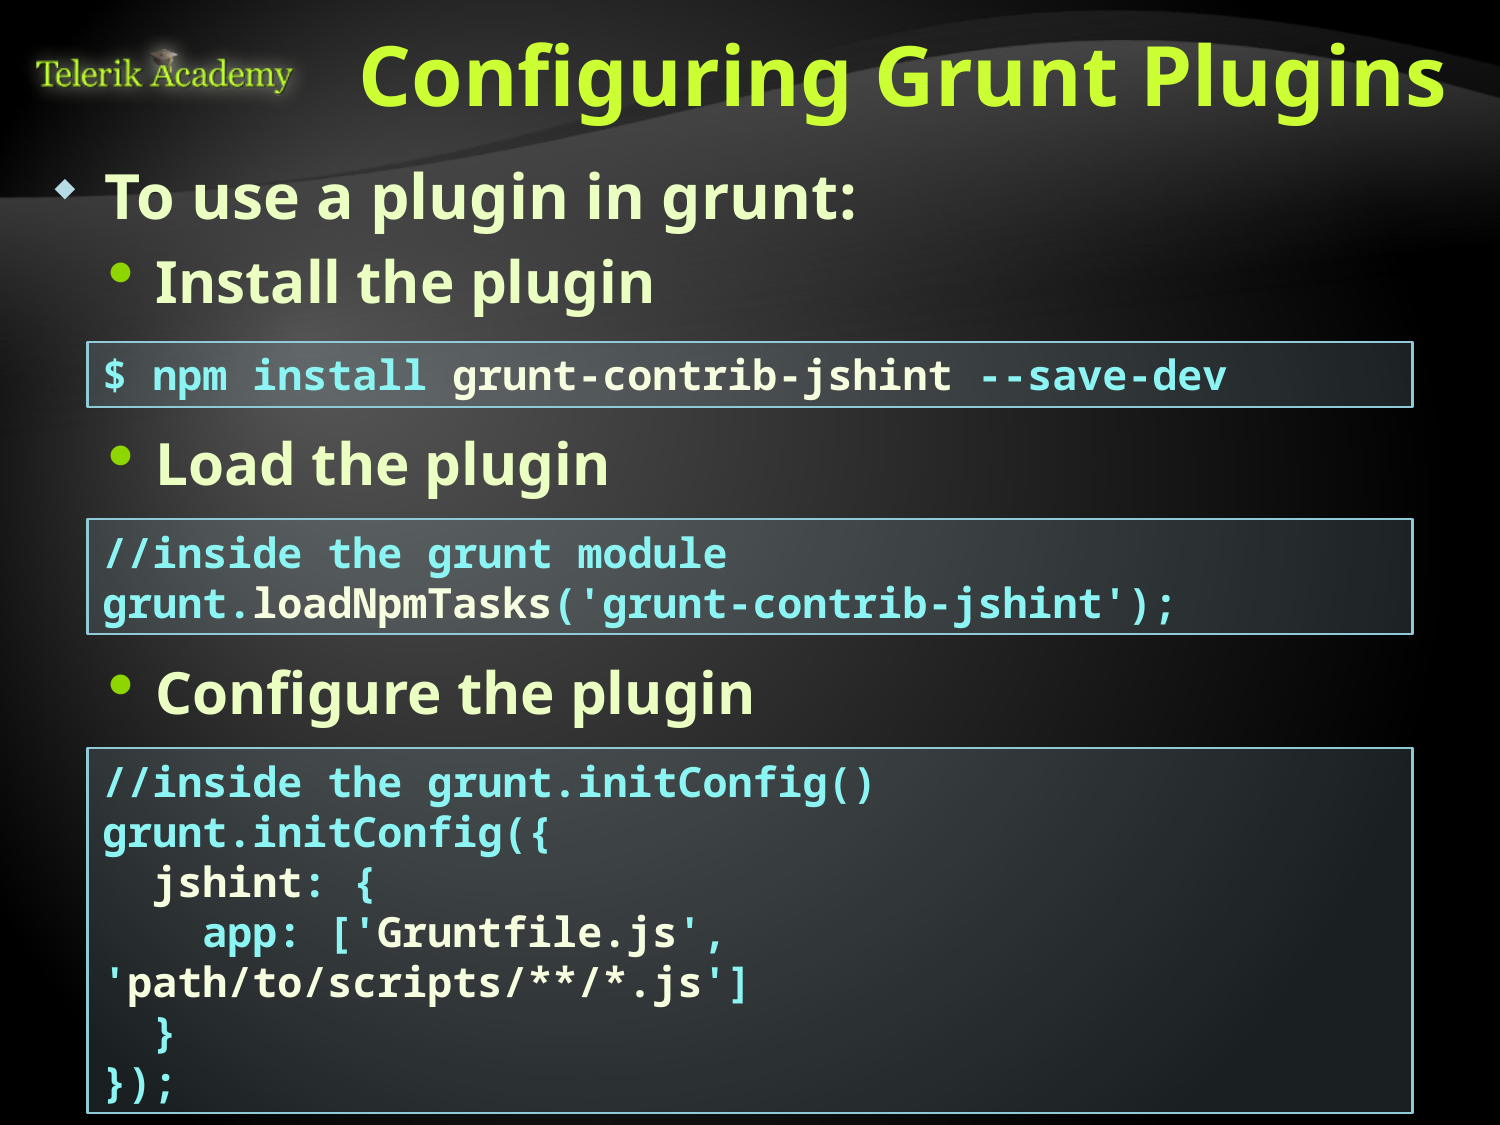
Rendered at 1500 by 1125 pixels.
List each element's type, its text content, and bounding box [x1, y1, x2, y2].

title Configuring Grunt Plugins [300, 12, 1463, 149]
picture [0, 0, 1500, 1125]
list To use a plugin in grunt: Install the plugin [37, 149, 1463, 330]
list $ npm install grunt-contrib-jshint --save-dev [86, 341, 1414, 408]
text_box Configure the plugin [37, 648, 1463, 734]
text_box Load the plugin [37, 419, 1463, 505]
text_box //inside the grunt module grunt.loadNpmTasks('grunt-contrib-jshint'); [87, 519, 1413, 634]
text_box //inside the grunt.initConfig() grunt.initConfig({ jshint: { app: ['Gruntfile.js', 'path/to/scripts/**/*.js'] } }); [87, 748, 1413, 1114]
